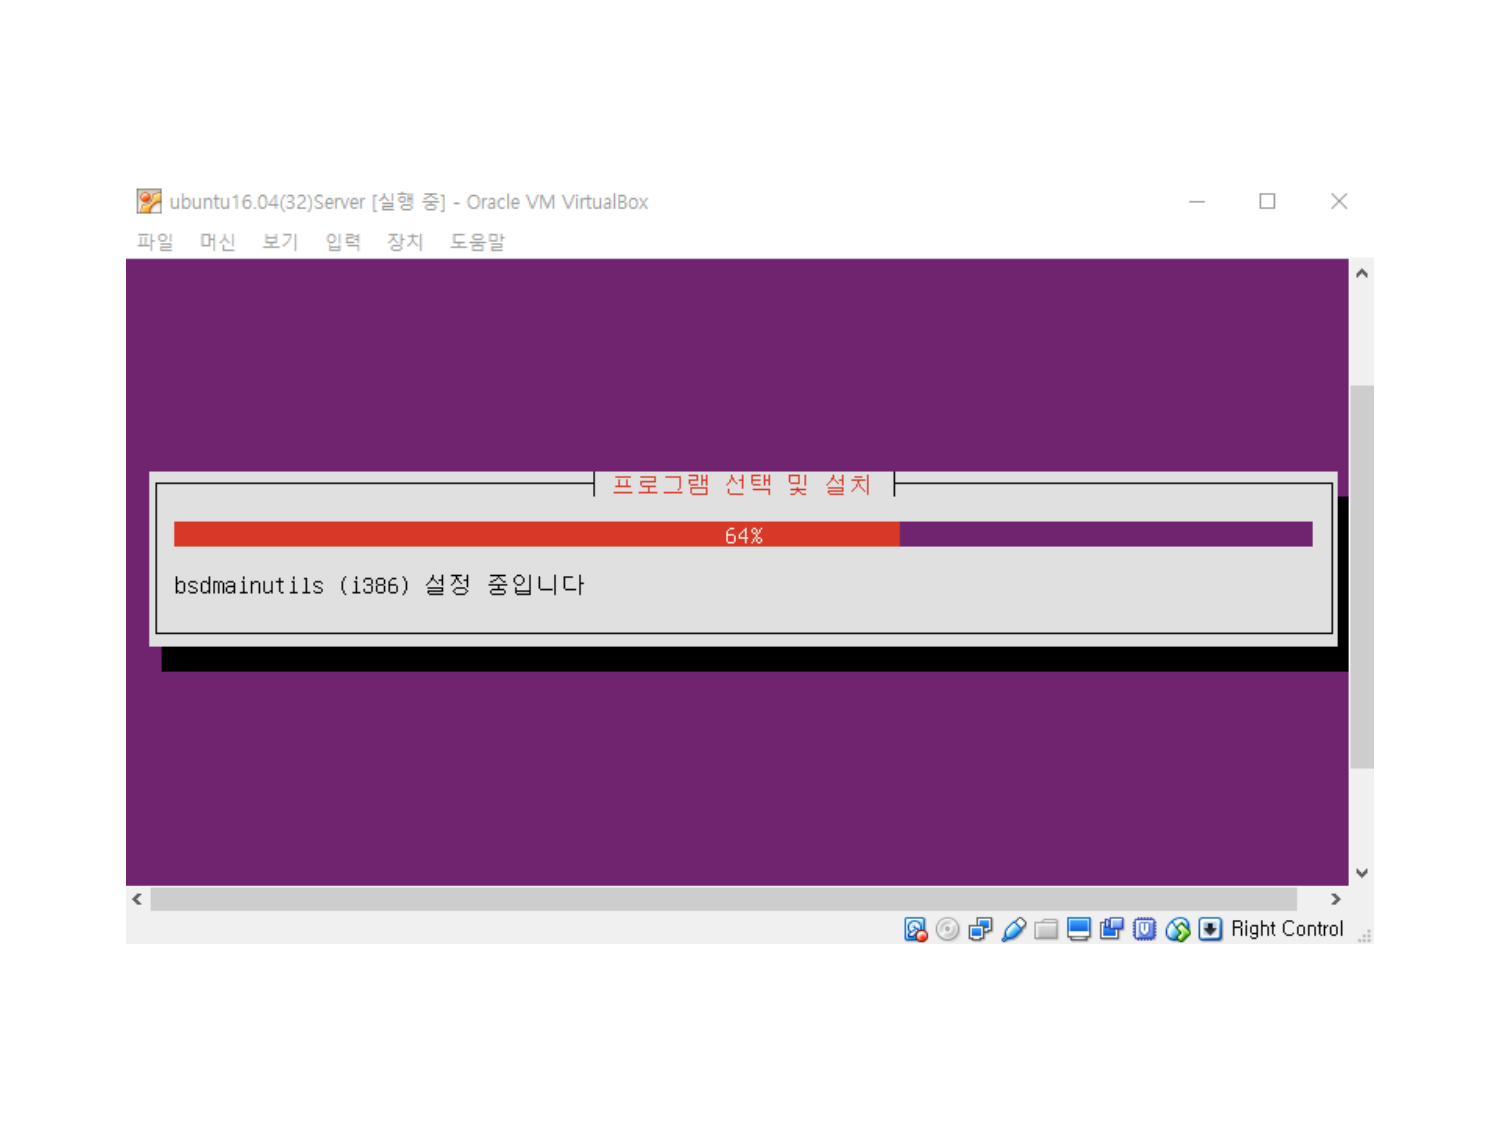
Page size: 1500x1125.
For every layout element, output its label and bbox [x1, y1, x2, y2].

picture [126, 180, 1374, 944]
